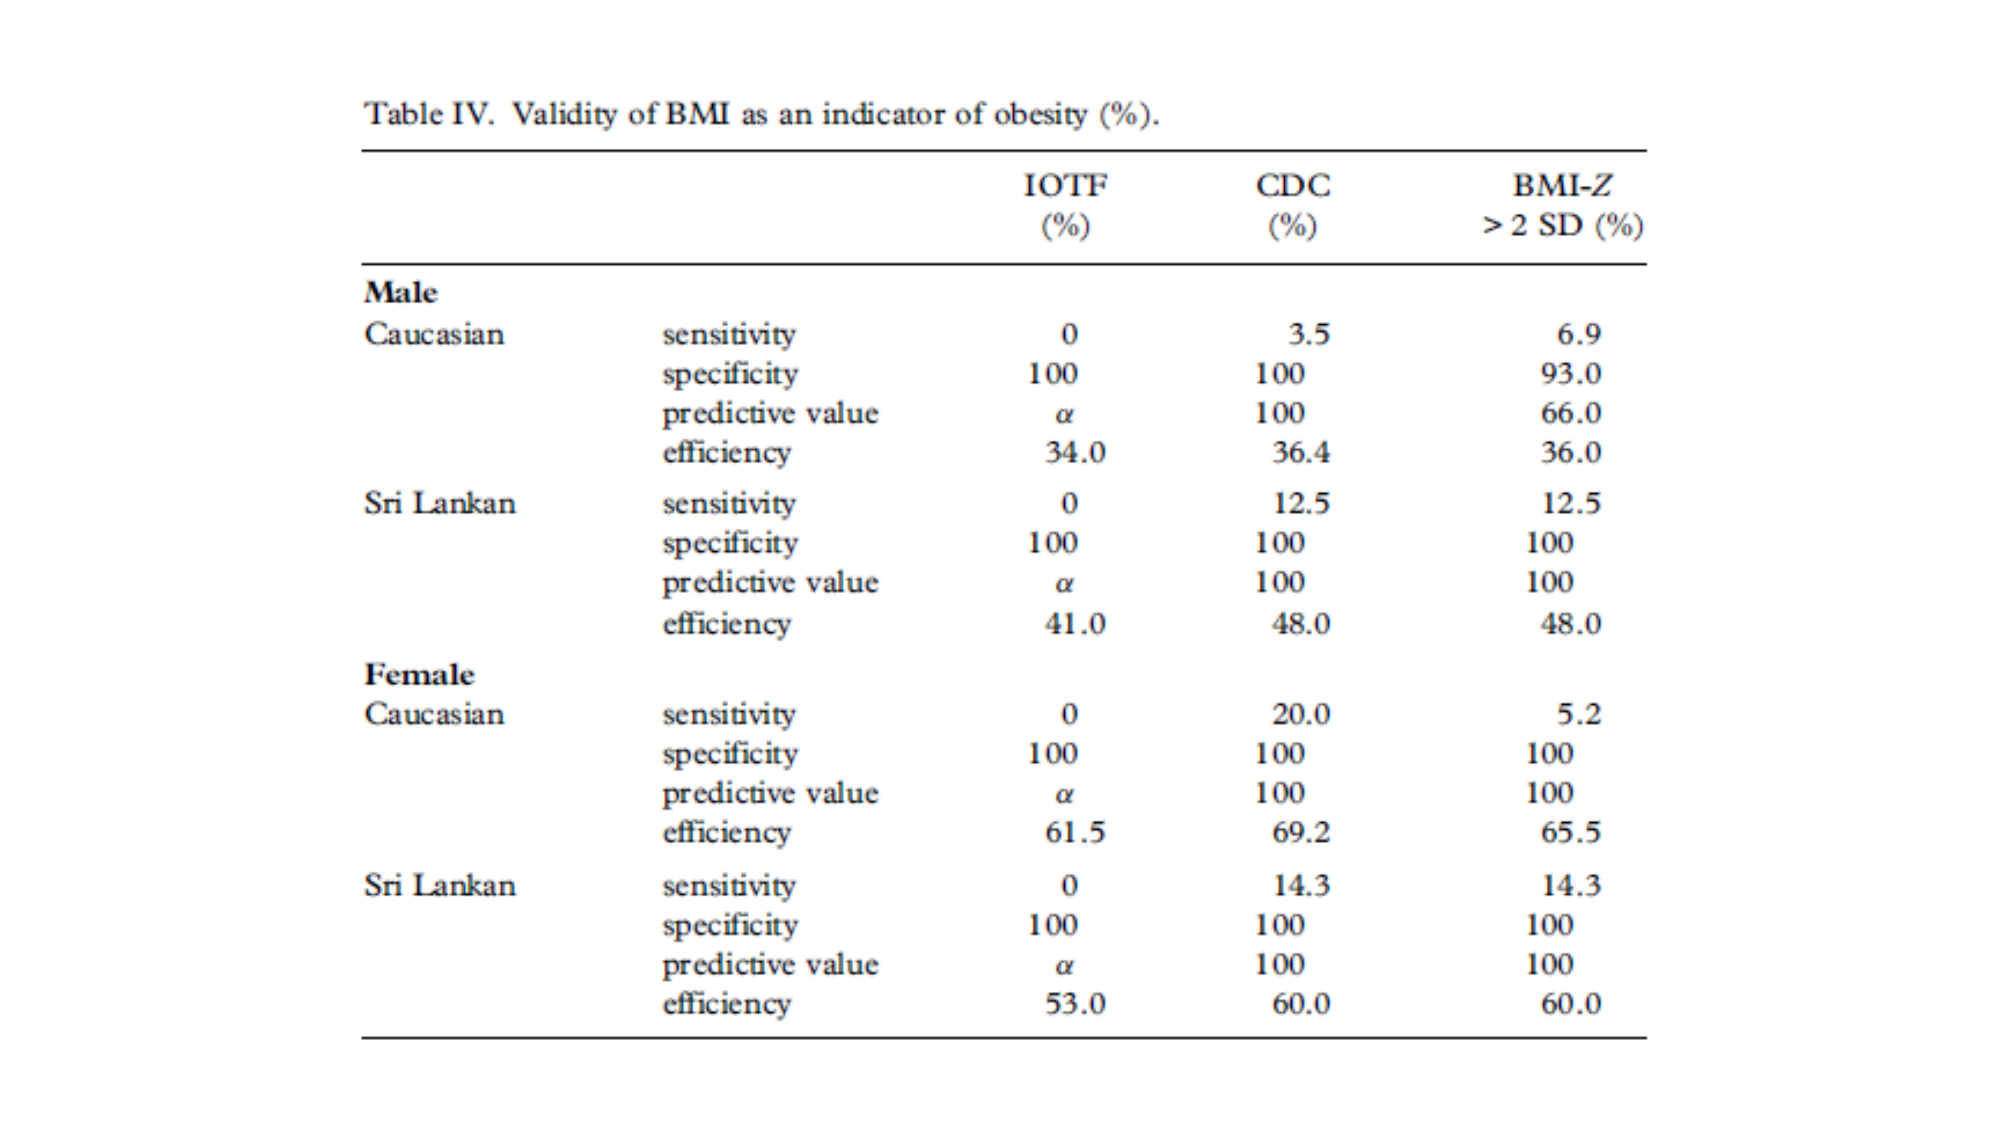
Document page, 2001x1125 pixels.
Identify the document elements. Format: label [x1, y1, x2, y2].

list [324, 83, 1715, 1086]
